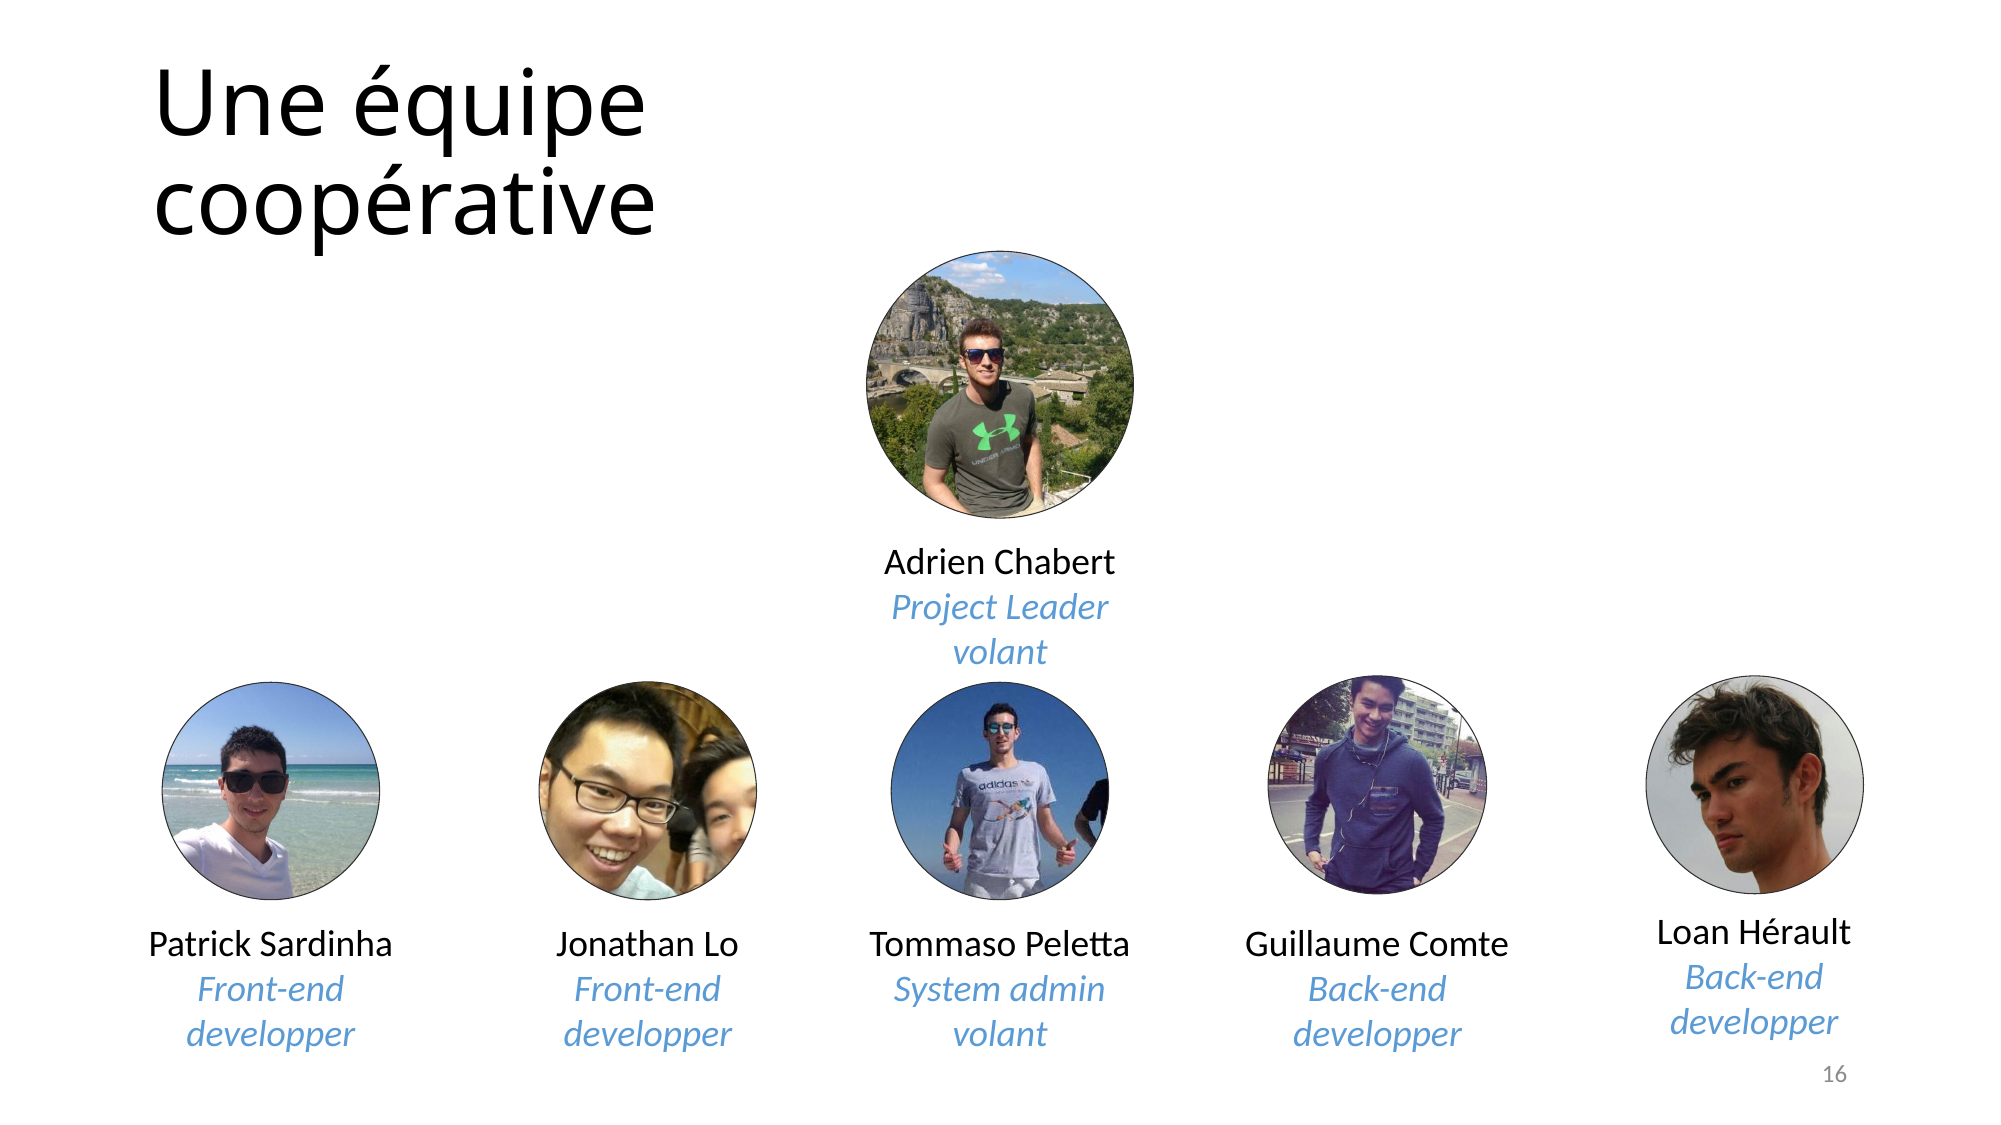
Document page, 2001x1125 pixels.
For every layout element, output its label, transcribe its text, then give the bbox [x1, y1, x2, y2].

slide_number 16 [1536, 1042, 1863, 1103]
text_box Patrick Sardinha Front-end developper [112, 911, 429, 1062]
text_box Adrien Chabert Project Leader volant [841, 529, 1159, 680]
text_box Guillaume Comte Back-end developper [1219, 911, 1536, 1107]
picture [1646, 675, 1864, 894]
picture [866, 251, 1134, 519]
picture [891, 682, 1109, 900]
title Une équipe coopérative [137, 59, 1118, 252]
text_box Tommaso Peletta System admin volant [841, 911, 1159, 1062]
picture [539, 681, 757, 900]
text_box Loan Hérault Back-end developper [1596, 899, 1913, 1095]
text_box Jonathan Lo Front-end developper [489, 911, 806, 1062]
picture [1268, 675, 1487, 894]
picture [162, 682, 380, 900]
